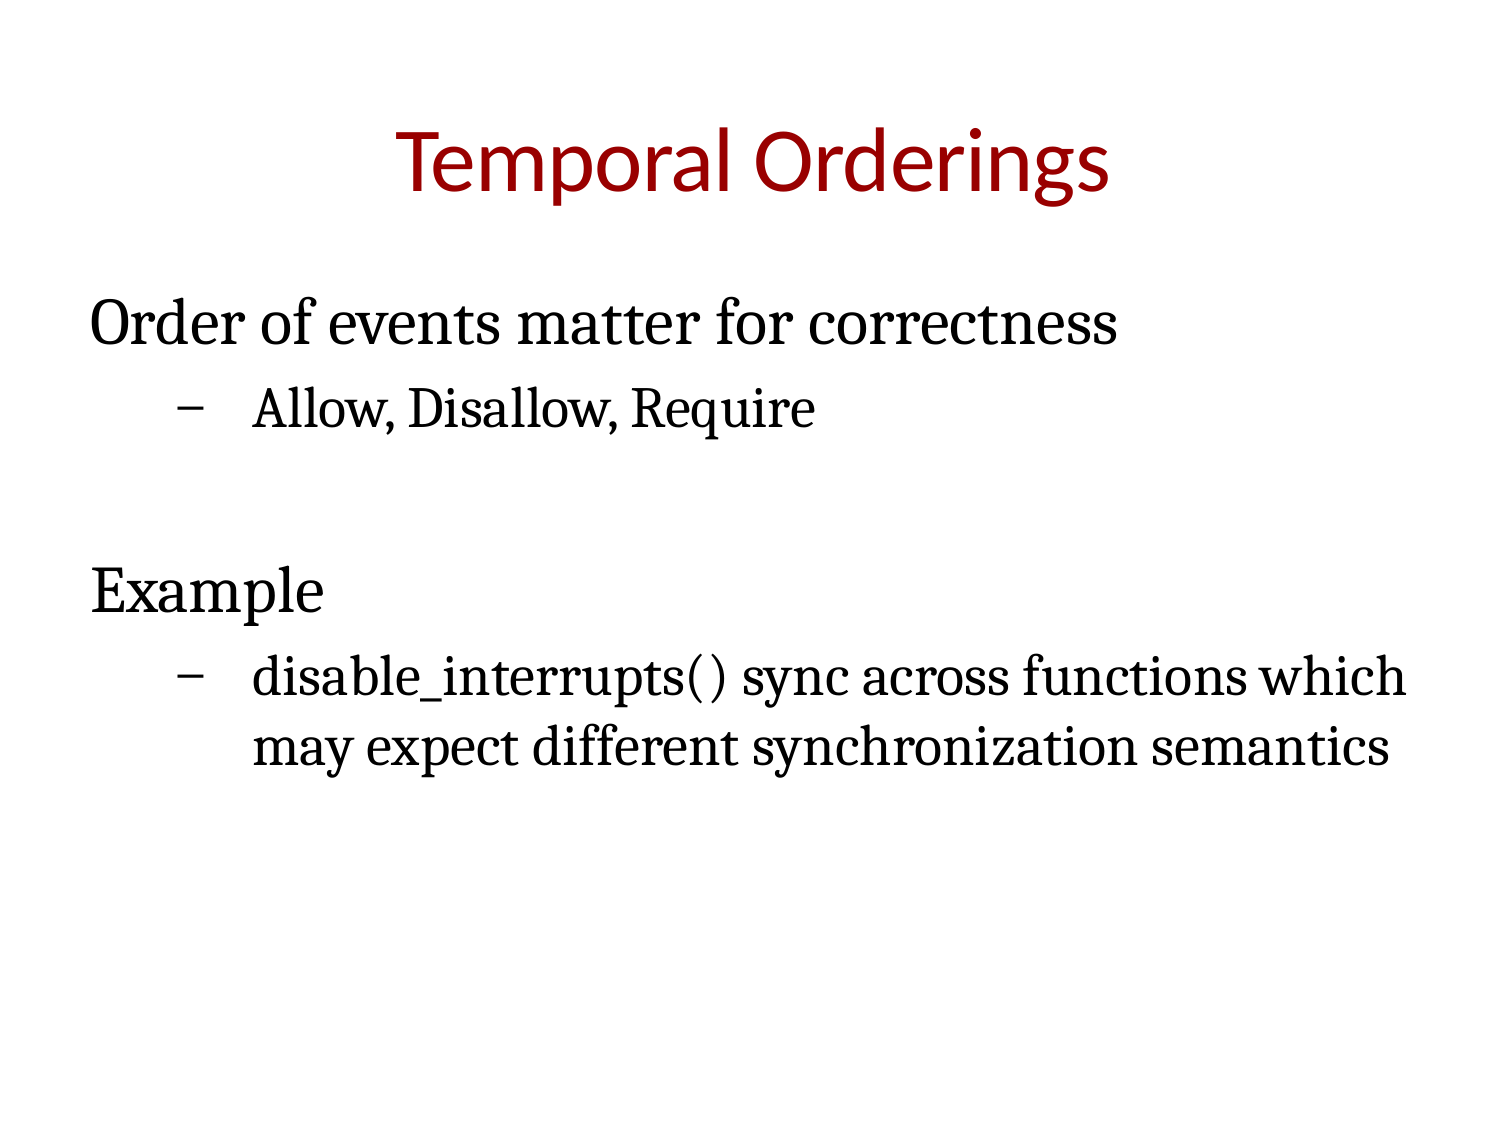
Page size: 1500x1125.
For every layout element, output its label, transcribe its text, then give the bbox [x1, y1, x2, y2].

title Temporal Orderings [78, 37, 1429, 225]
list Order of events matter for correctness Allow, Disallow, Require Example disable_interrupts() sync across functions which may expect different synchronization semantics [75, 262, 1425, 1078]
